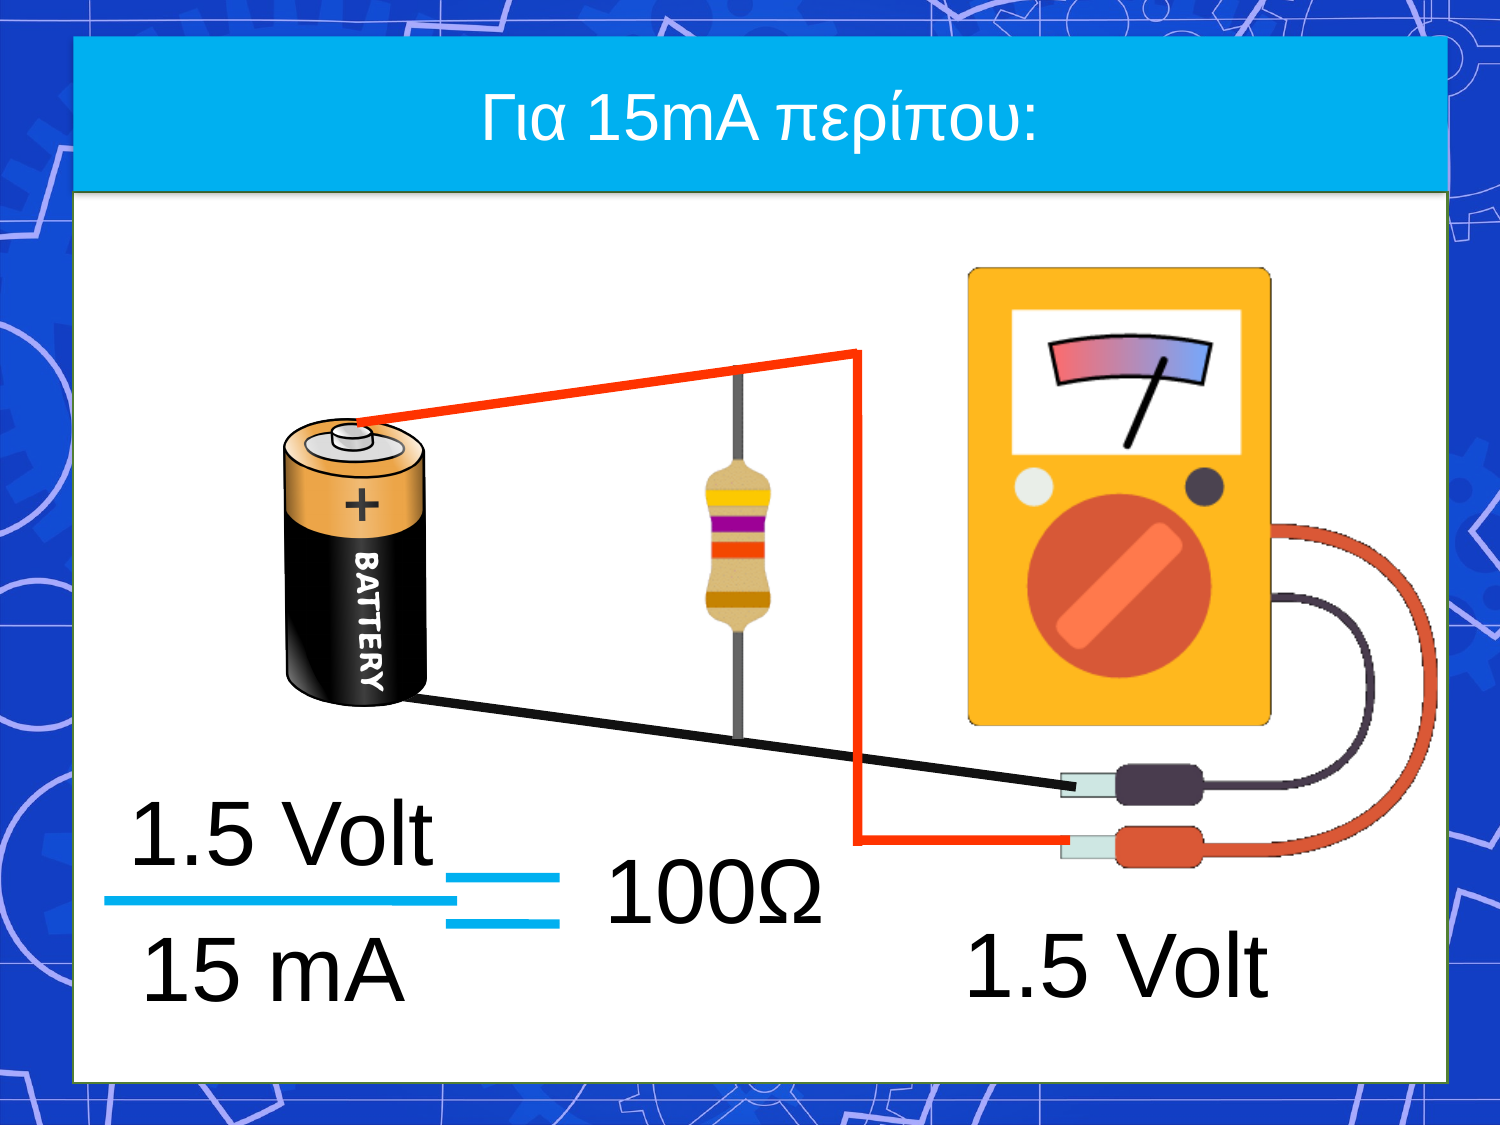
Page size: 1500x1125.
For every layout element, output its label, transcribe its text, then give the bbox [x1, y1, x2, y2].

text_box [104, 766, 836, 1025]
text_box 1.5 Volt [948, 898, 1285, 1024]
text_box [72, 198, 1449, 1084]
text_box Για 15mA περίπου: [72, 35, 1449, 192]
picture [0, 0, 1500, 1125]
